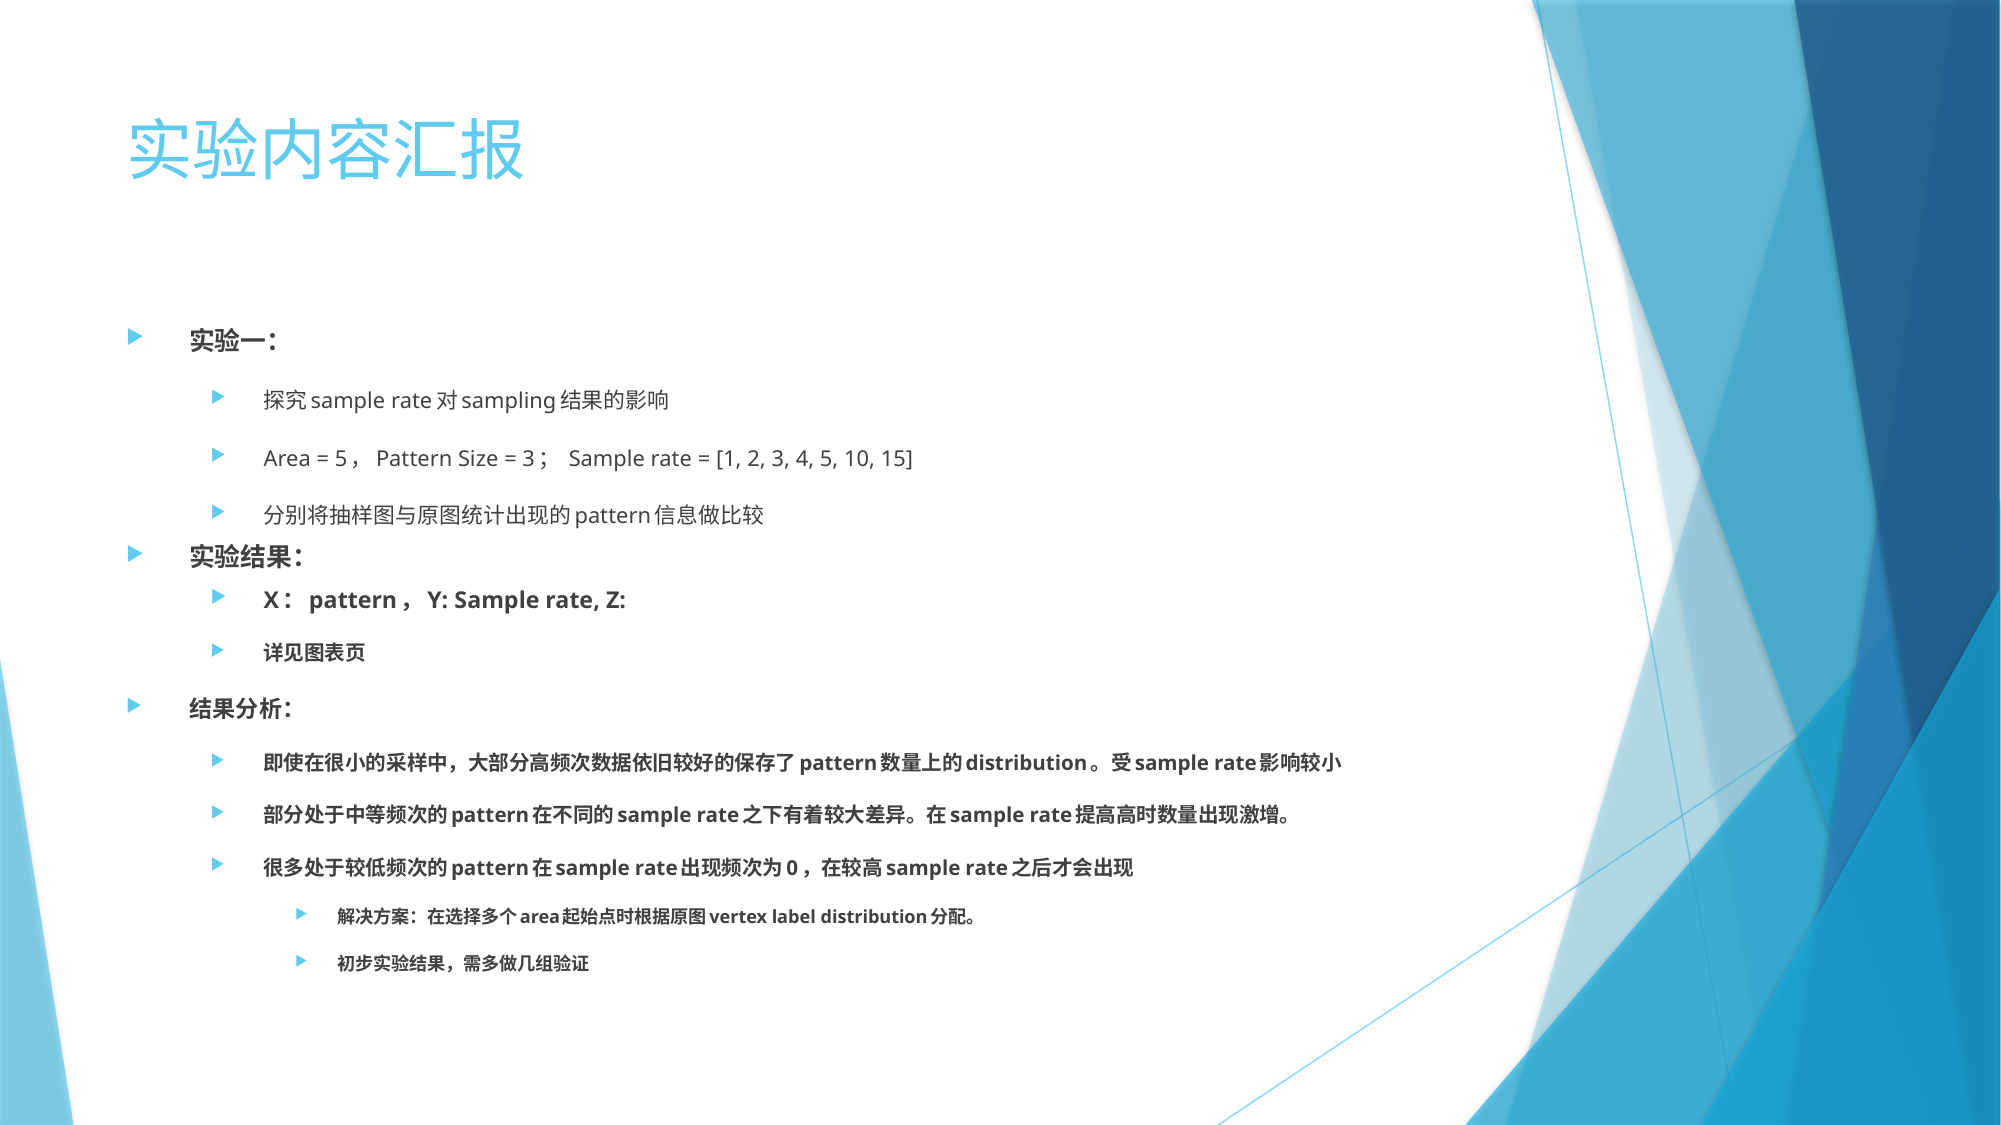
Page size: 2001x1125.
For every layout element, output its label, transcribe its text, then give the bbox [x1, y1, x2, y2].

title 实验内容汇报 [111, 99, 1581, 317]
